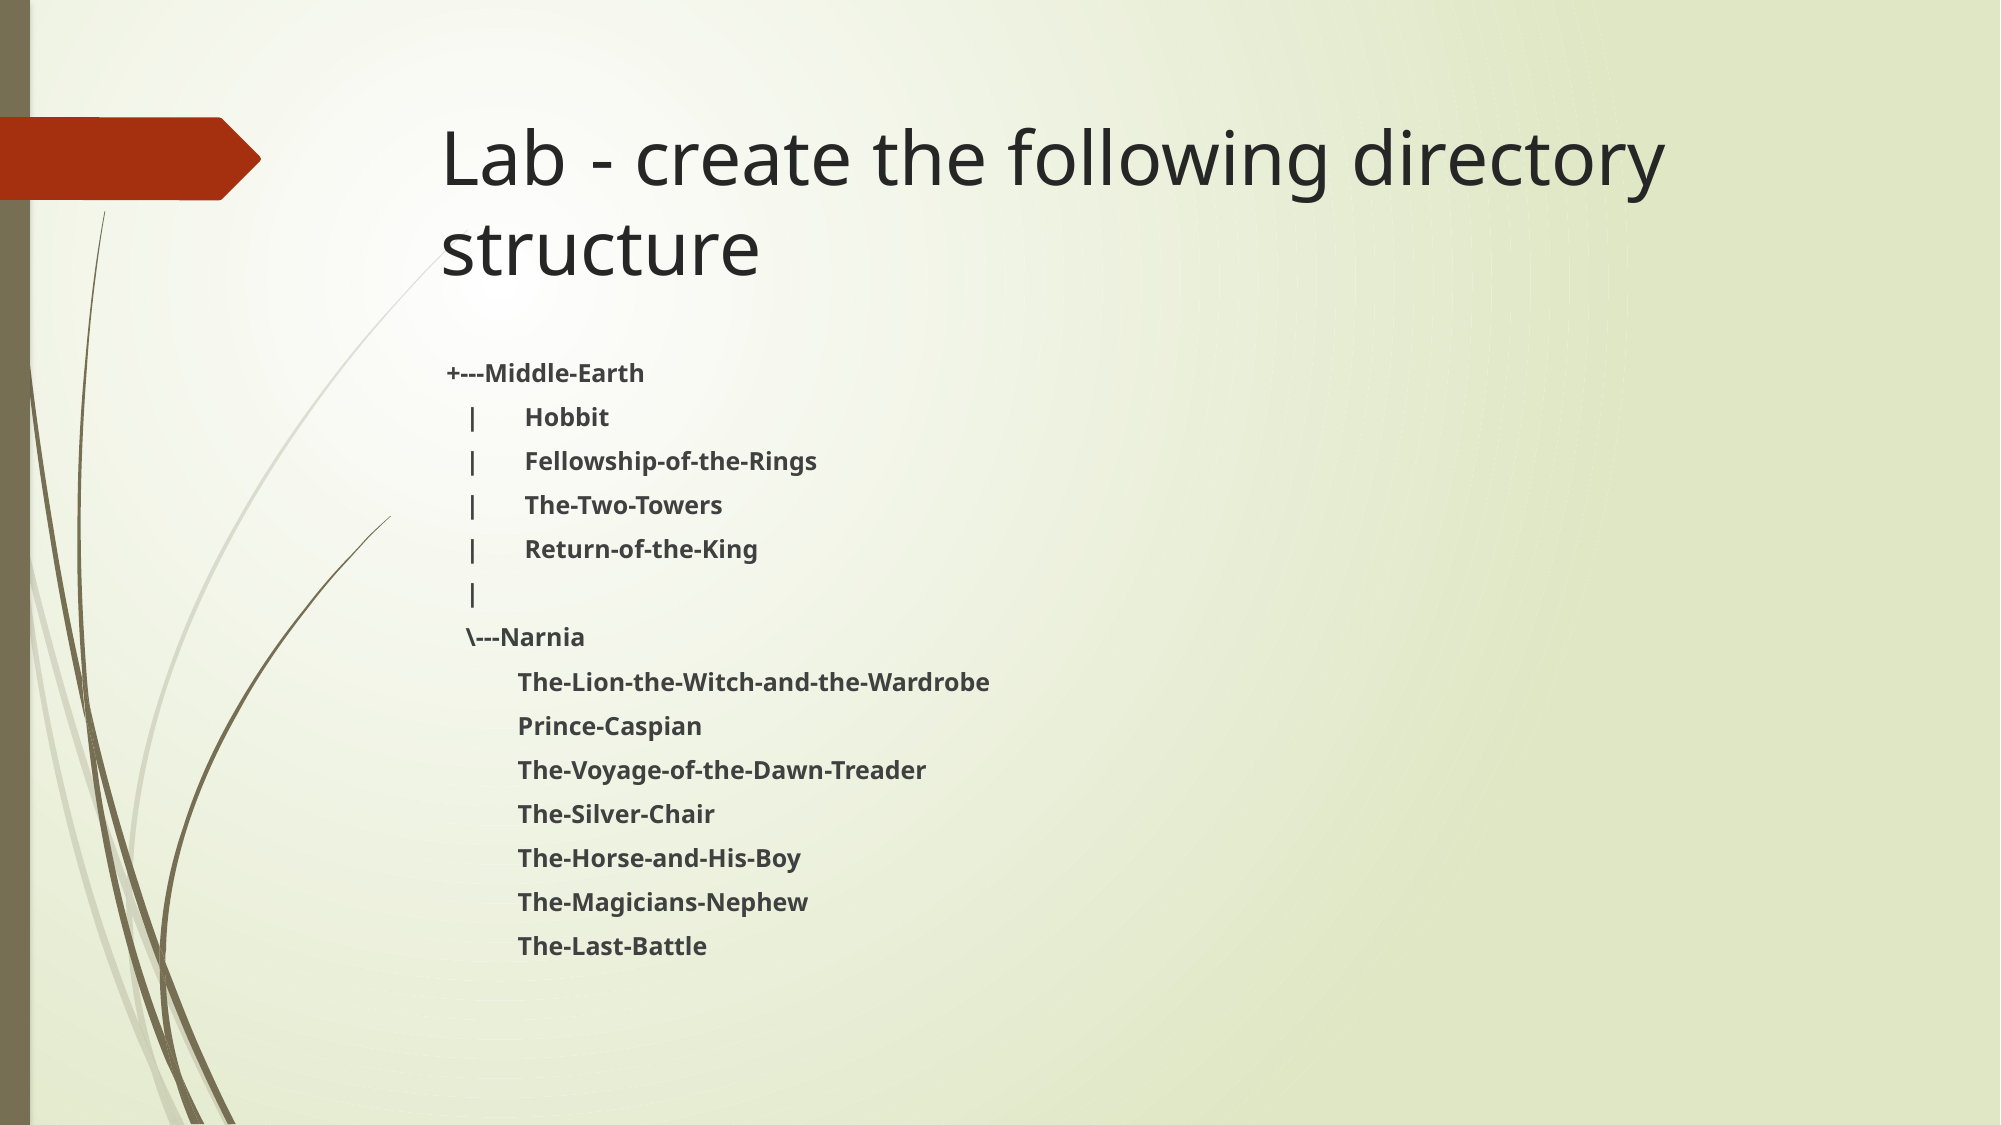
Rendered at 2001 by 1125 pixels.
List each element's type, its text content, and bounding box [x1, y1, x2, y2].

list +---Middle-Earth | Hobbit | Fellowship-of-the-Rings | The-Two-Towers | Return-of-the-King | \---Narnia The-Lion-the-Witch-and-the-Wardrobe Prince-Caspian The-Voyage-of-the-Dawn-Treader The-Silver-Chair The-Horse-and-His-Boy The-Magicians-Nephew The-Last-Battle [424, 350, 1888, 970]
title Lab - create the following directory structure [425, 102, 1888, 313]
